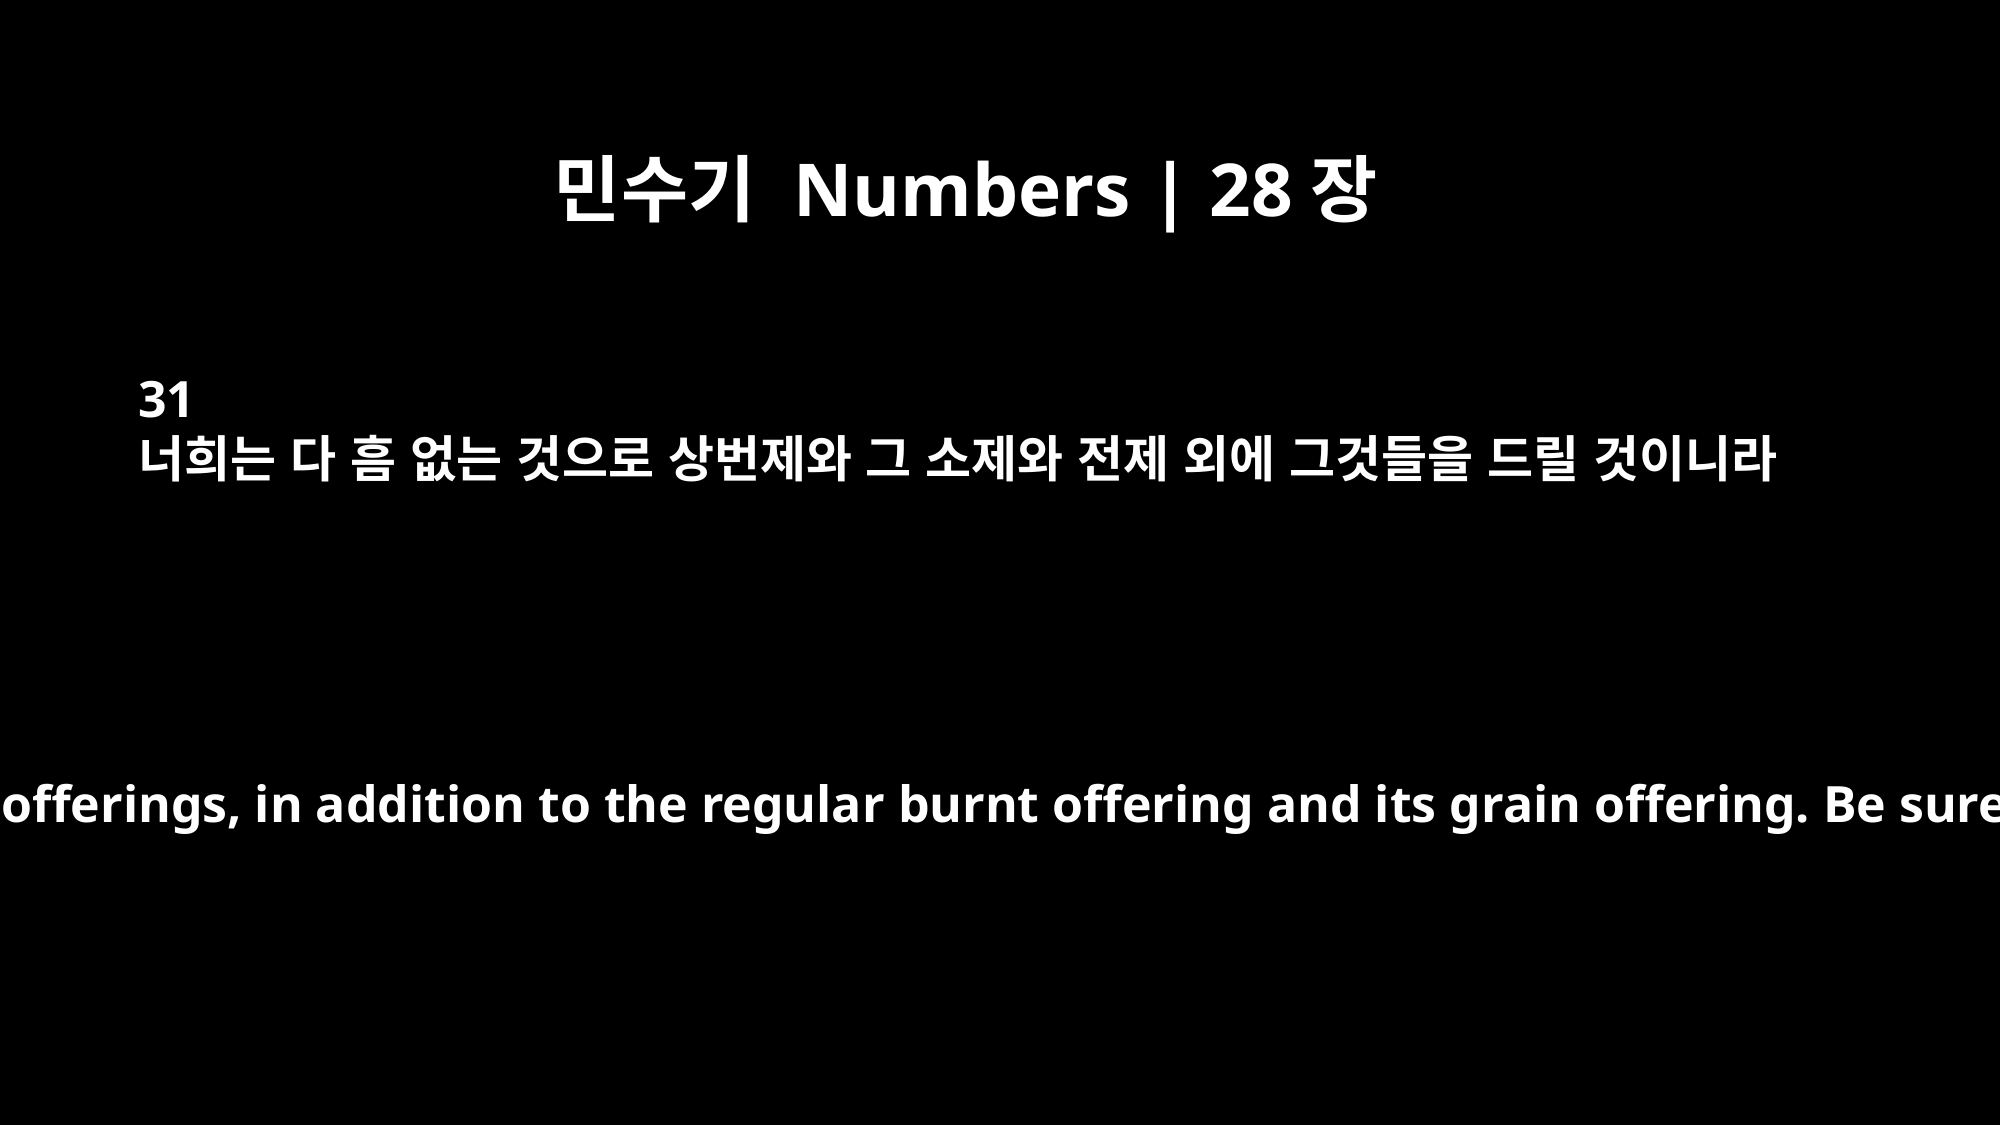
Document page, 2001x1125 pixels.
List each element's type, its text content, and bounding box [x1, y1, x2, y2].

text_box 31 너희는 다 흠 없는 것으로 상번제와 그 소제와 전제 외에 그것들을 드릴 것이니라 [123, 359, 1794, 495]
text_box 민수기 Numbers | 28장 [538, 136, 1393, 239]
text_box Prepare these together with their drink offerings, in addition to the regular burnt offering and its grain offering. Be sure the animals are without defect. [0, 764, 2000, 840]
